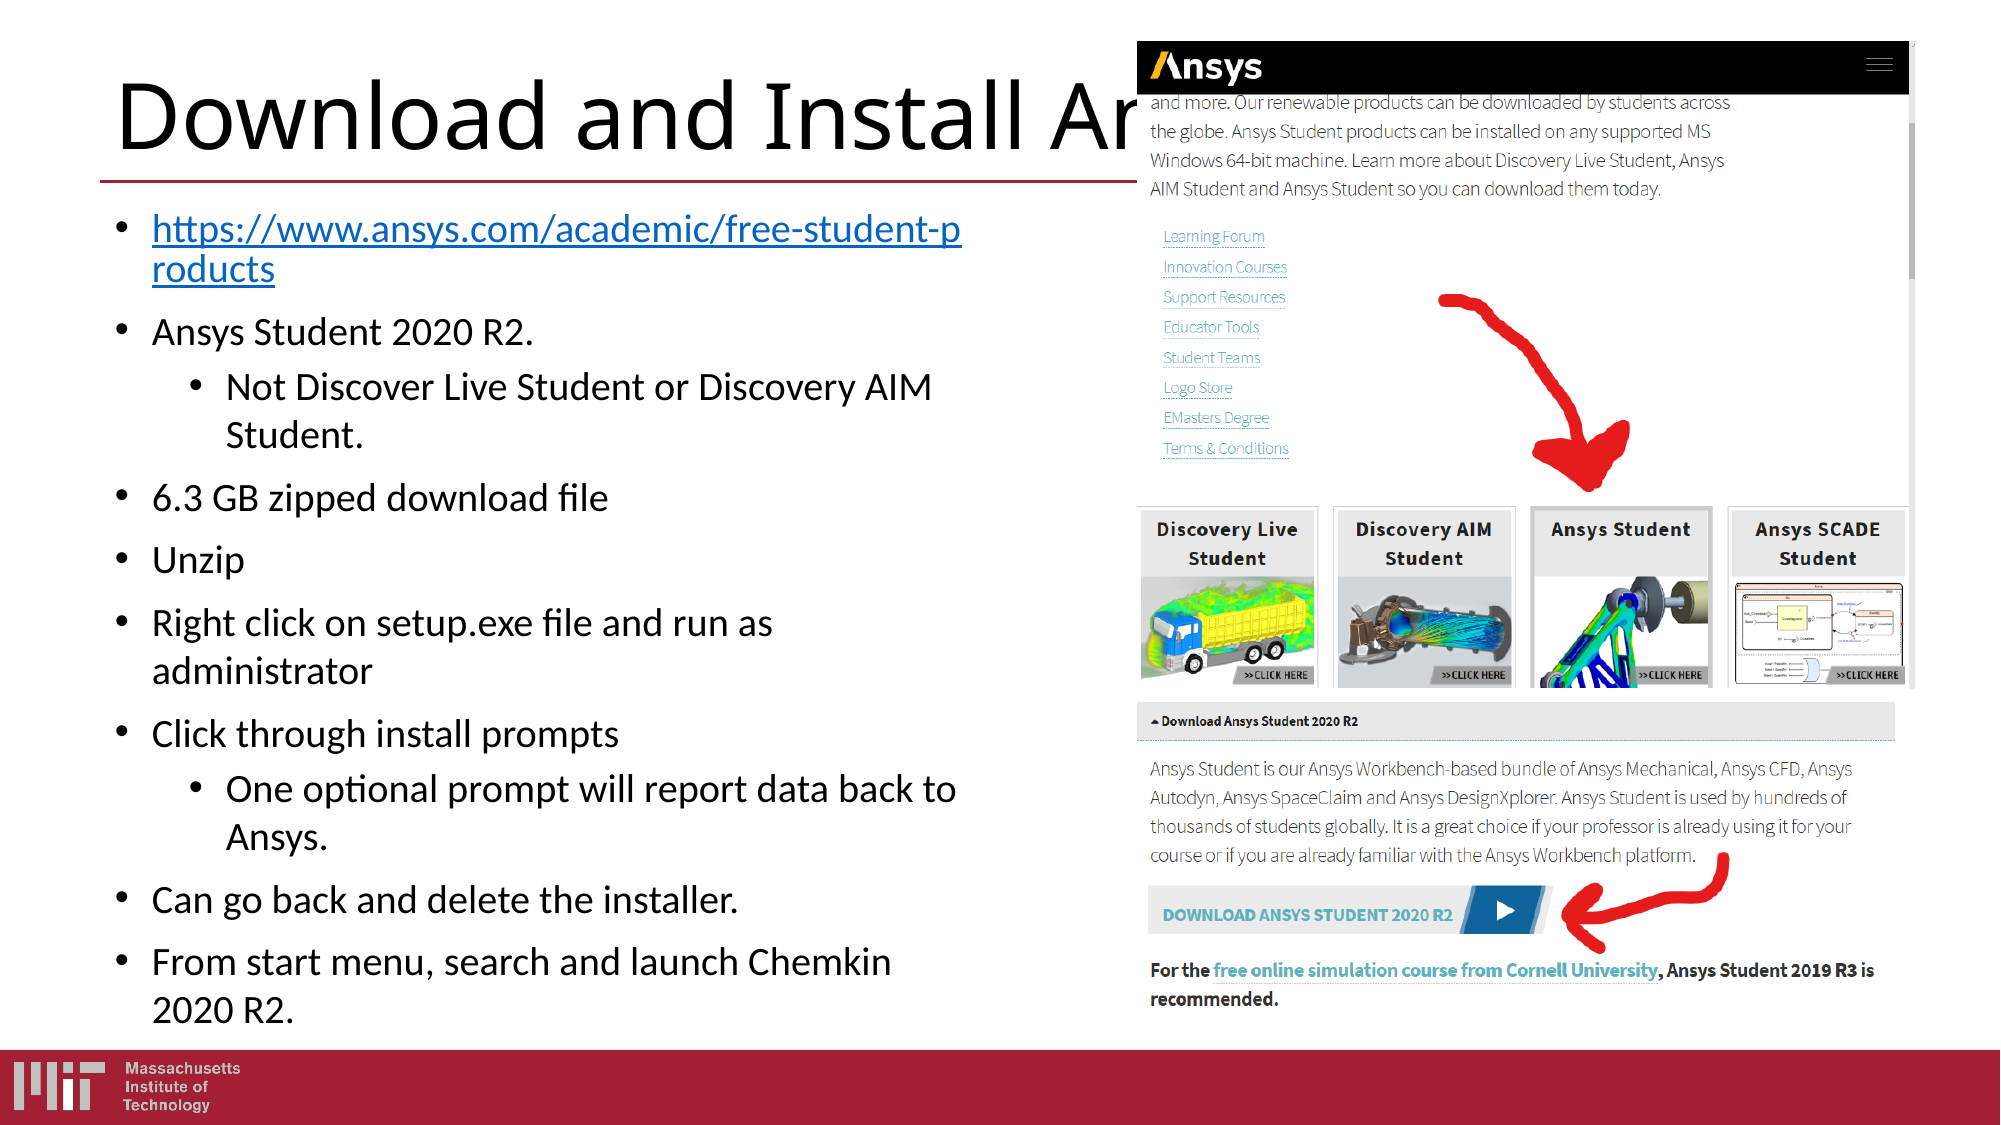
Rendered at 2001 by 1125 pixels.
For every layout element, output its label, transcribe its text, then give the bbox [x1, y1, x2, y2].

picture [1137, 41, 1915, 1040]
list https://www.ansys.com/academic/free-student-products Ansys Student 2020 R2. Not Discover Live Student or Discovery AIM Student. 6.3 GB zipped download file Unzip Right click on setup.exe file and run as administrator Click through install prompts One optional prompt will report data back to Ansys. Can go back and delete the installer. From start menu, search and launch Chemkin 2020 R2. [99, 194, 985, 1005]
title Download and Install Ansys [99, 59, 1137, 180]
picture [14, 1062, 240, 1113]
